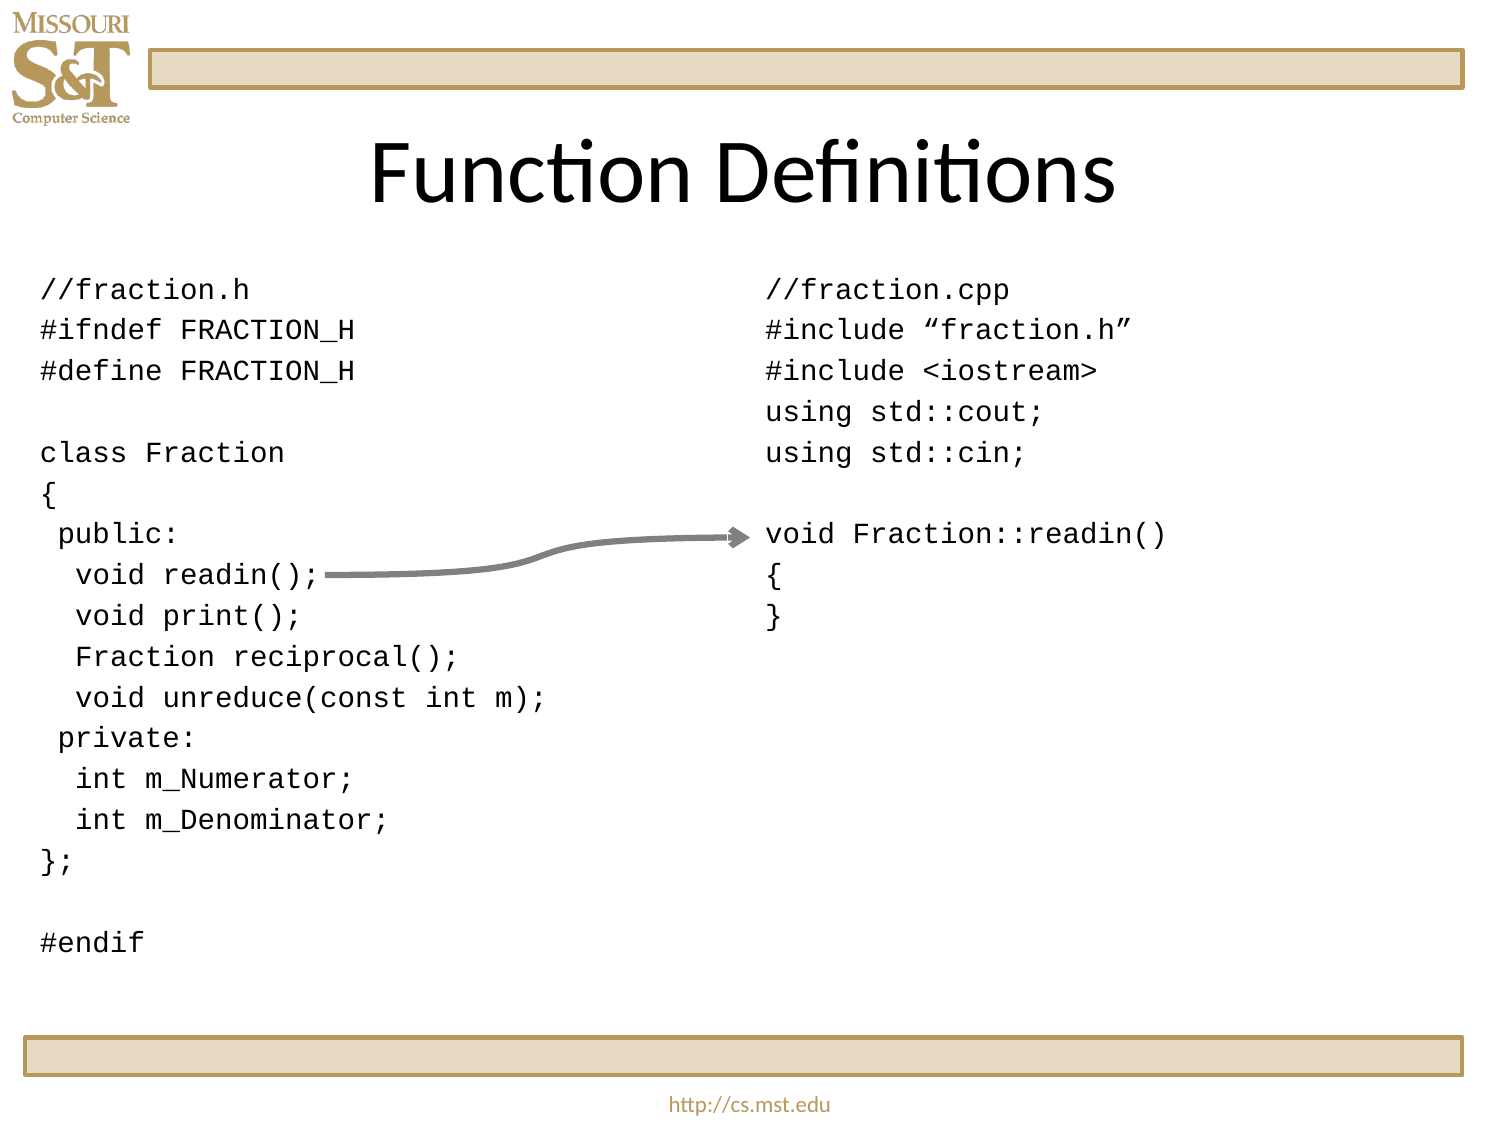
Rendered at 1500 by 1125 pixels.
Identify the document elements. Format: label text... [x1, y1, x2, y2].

text_box //fraction.cpp #include “fraction.h” #include <iostream> using std::cout; using std::cin; void Fraction::readin() { } [750, 262, 1463, 1005]
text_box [324, 537, 751, 576]
picture [12, 12, 130, 126]
title Function Definitions [24, 99, 1463, 233]
text_box //fraction.h #ifndef FRACTION_H #define FRACTION_H class Fraction { public: void readin(); void print(); Fraction reciprocal(); void unreduce(const int m); private: int m_Numerator; int m_Denominator; }; #endif [24, 262, 738, 1005]
